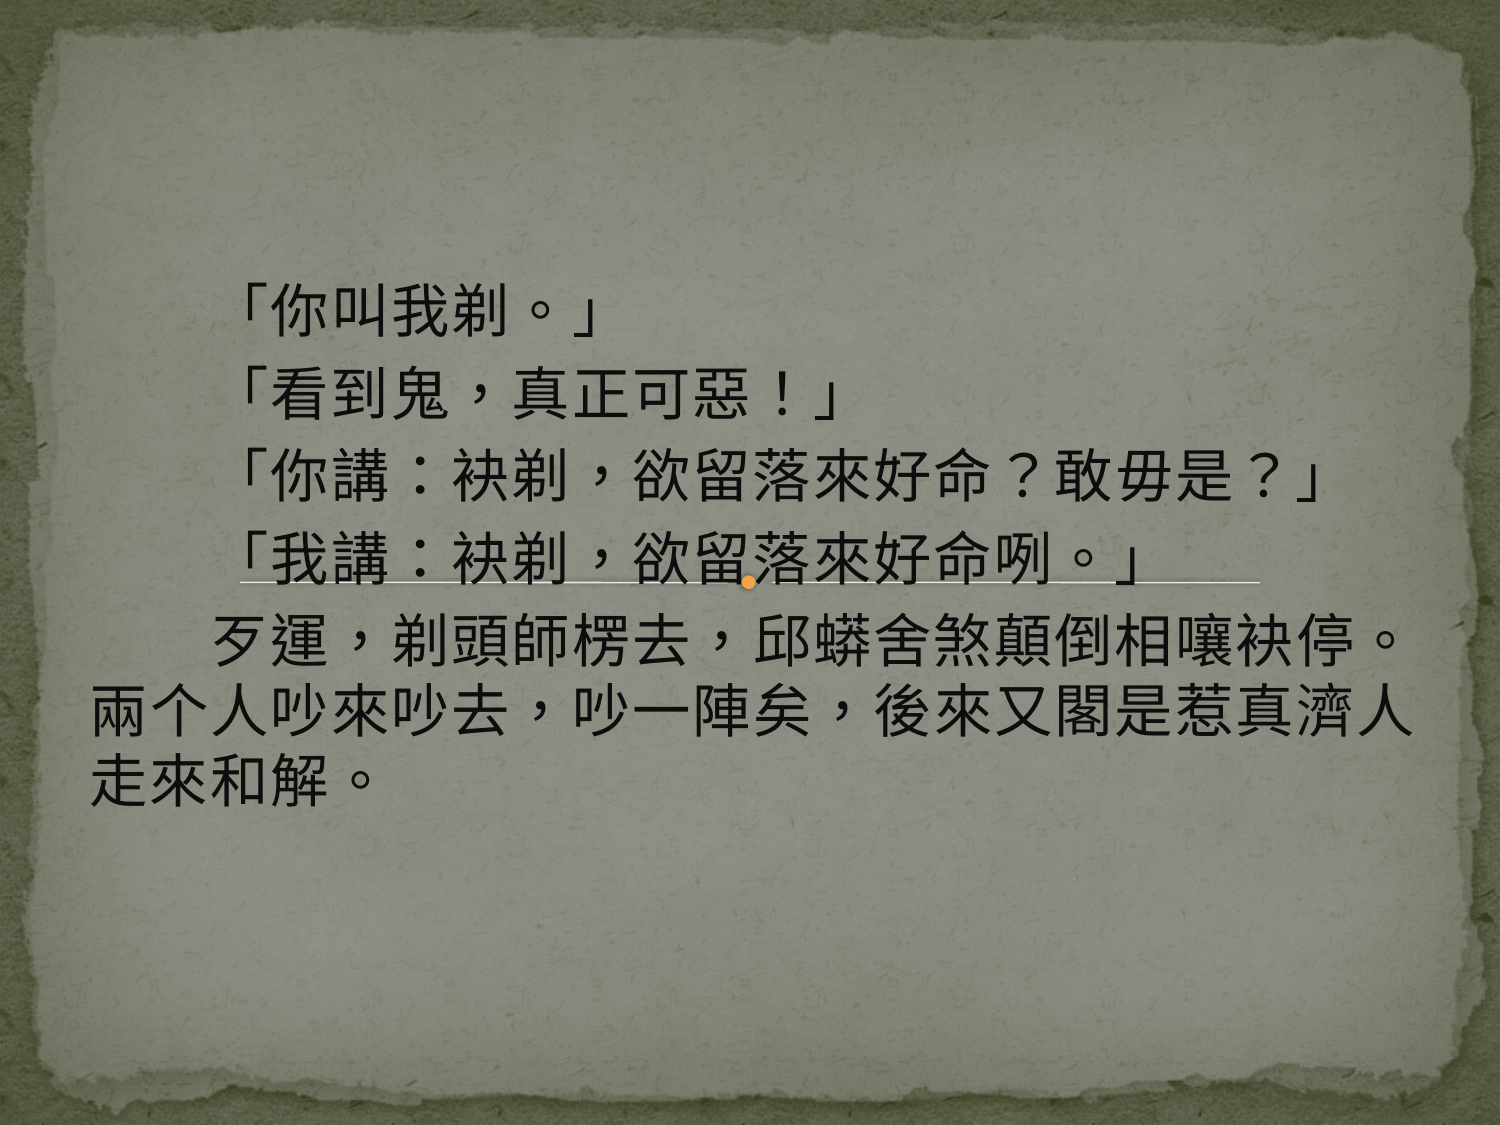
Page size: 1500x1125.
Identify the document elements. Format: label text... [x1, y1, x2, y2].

subtitle 「你叫我剃。」 「看到鬼，真正可惡！」 「你講：袂剃，欲留落來好命？敢毋是？」 「我講：袂剃，欲留落來好命咧。」 歹運，剃頭師楞去，邱蟒舍煞顛倒相嚷袂停。兩个人吵來吵去，吵一陣矣，後來又閣是惹真濟人走來和解。 [75, 267, 1438, 1012]
